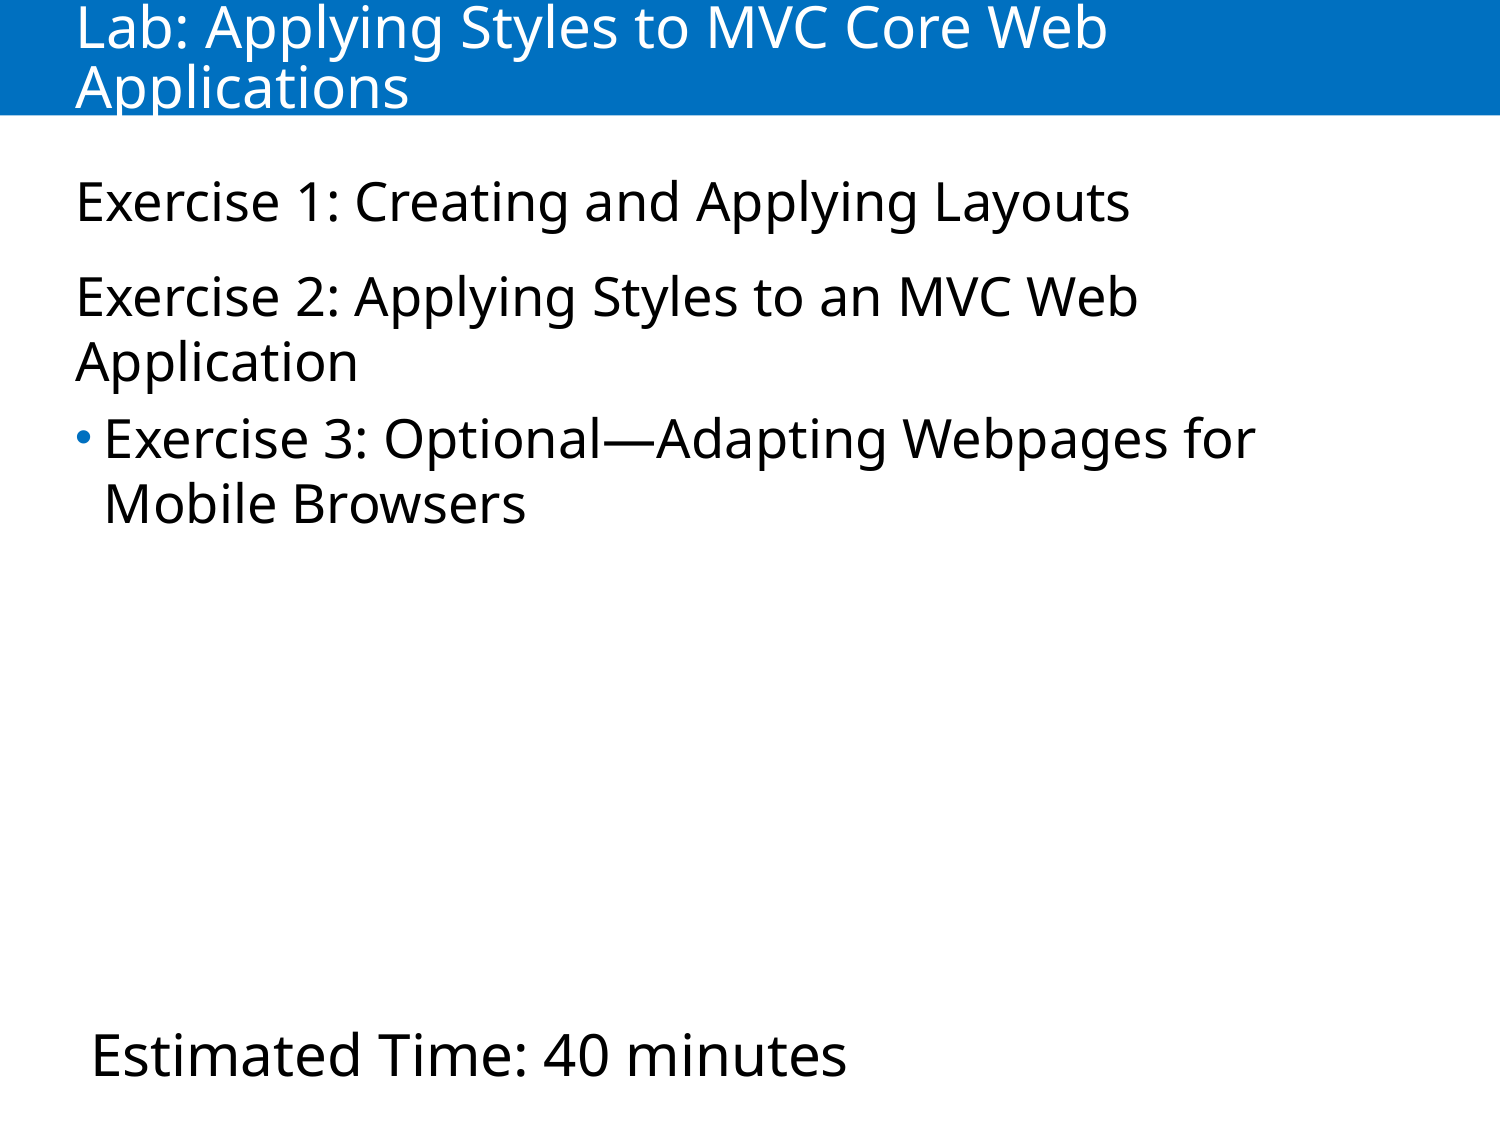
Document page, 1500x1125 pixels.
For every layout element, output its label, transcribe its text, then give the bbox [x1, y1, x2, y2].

list Exercise 1: Creating and Applying Layouts Exercise 2: Applying Styles to an MVC Web Application Exercise 3: Optional—Adapting Webpages for Mobile Browsers [74, 167, 1408, 1013]
text_box Estimated Time: 40 minutes [75, 1011, 1408, 1096]
title Lab: Applying Styles to MVC Core Web Applications [75, 0, 1351, 122]
